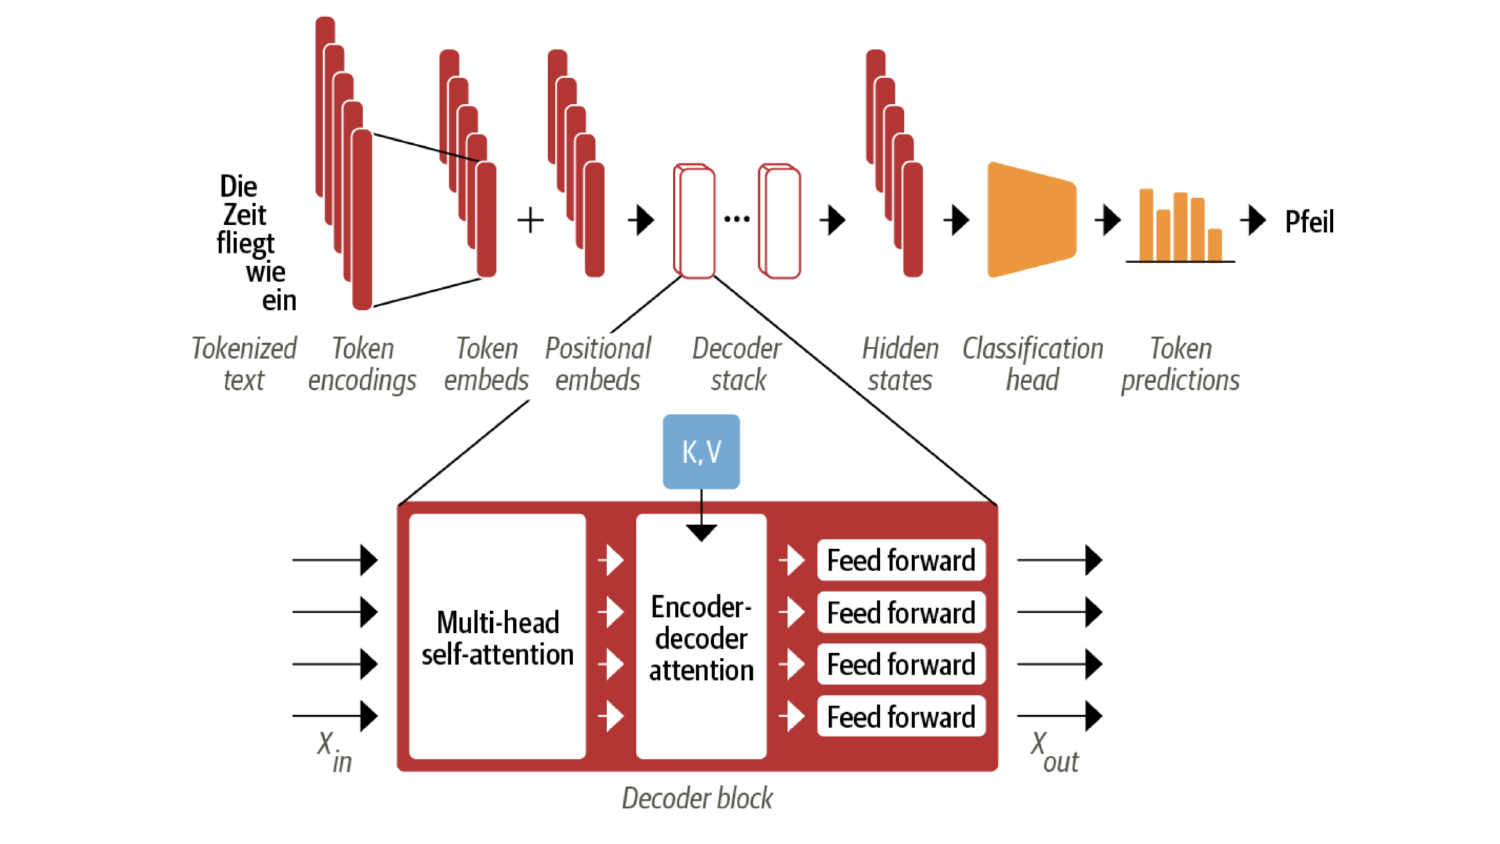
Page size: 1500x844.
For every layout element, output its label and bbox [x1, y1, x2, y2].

picture [139, 0, 1361, 844]
